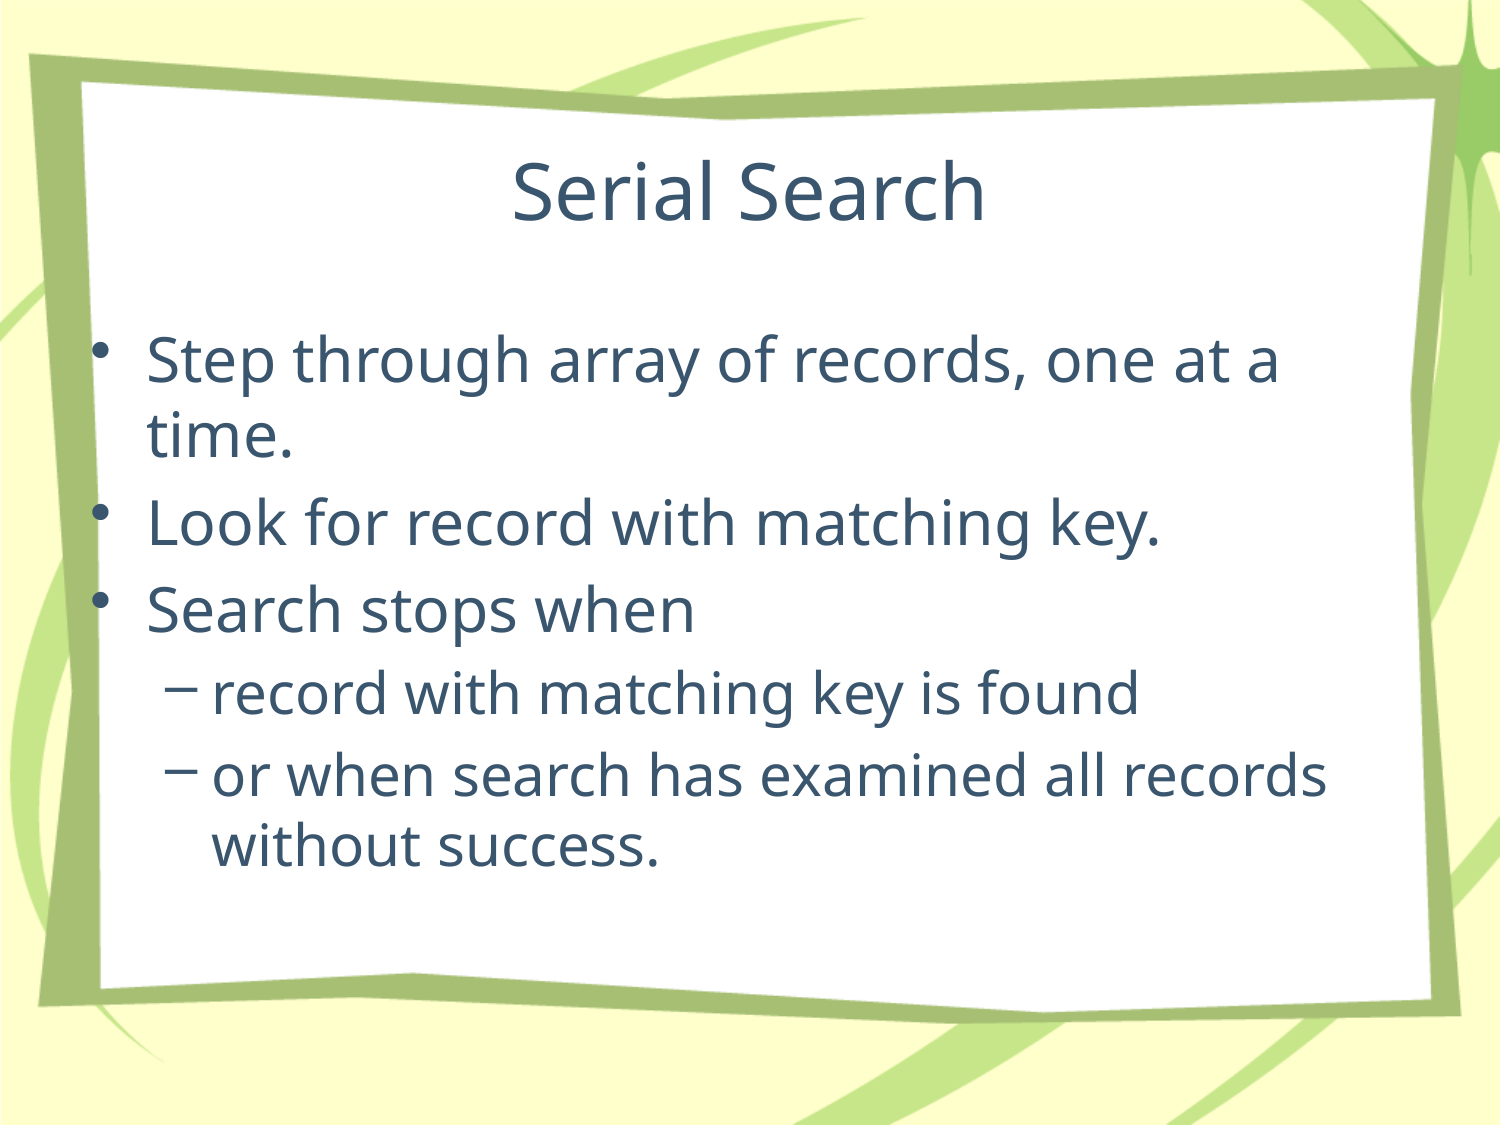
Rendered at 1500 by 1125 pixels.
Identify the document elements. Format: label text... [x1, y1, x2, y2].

list Step through array of records, one at a time. Look for record with matching key. Search stops when record with matching key is found or when search has examined all records without success. [75, 312, 1425, 950]
picture [0, 0, 1500, 1125]
title Serial Search [75, 95, 1425, 283]
